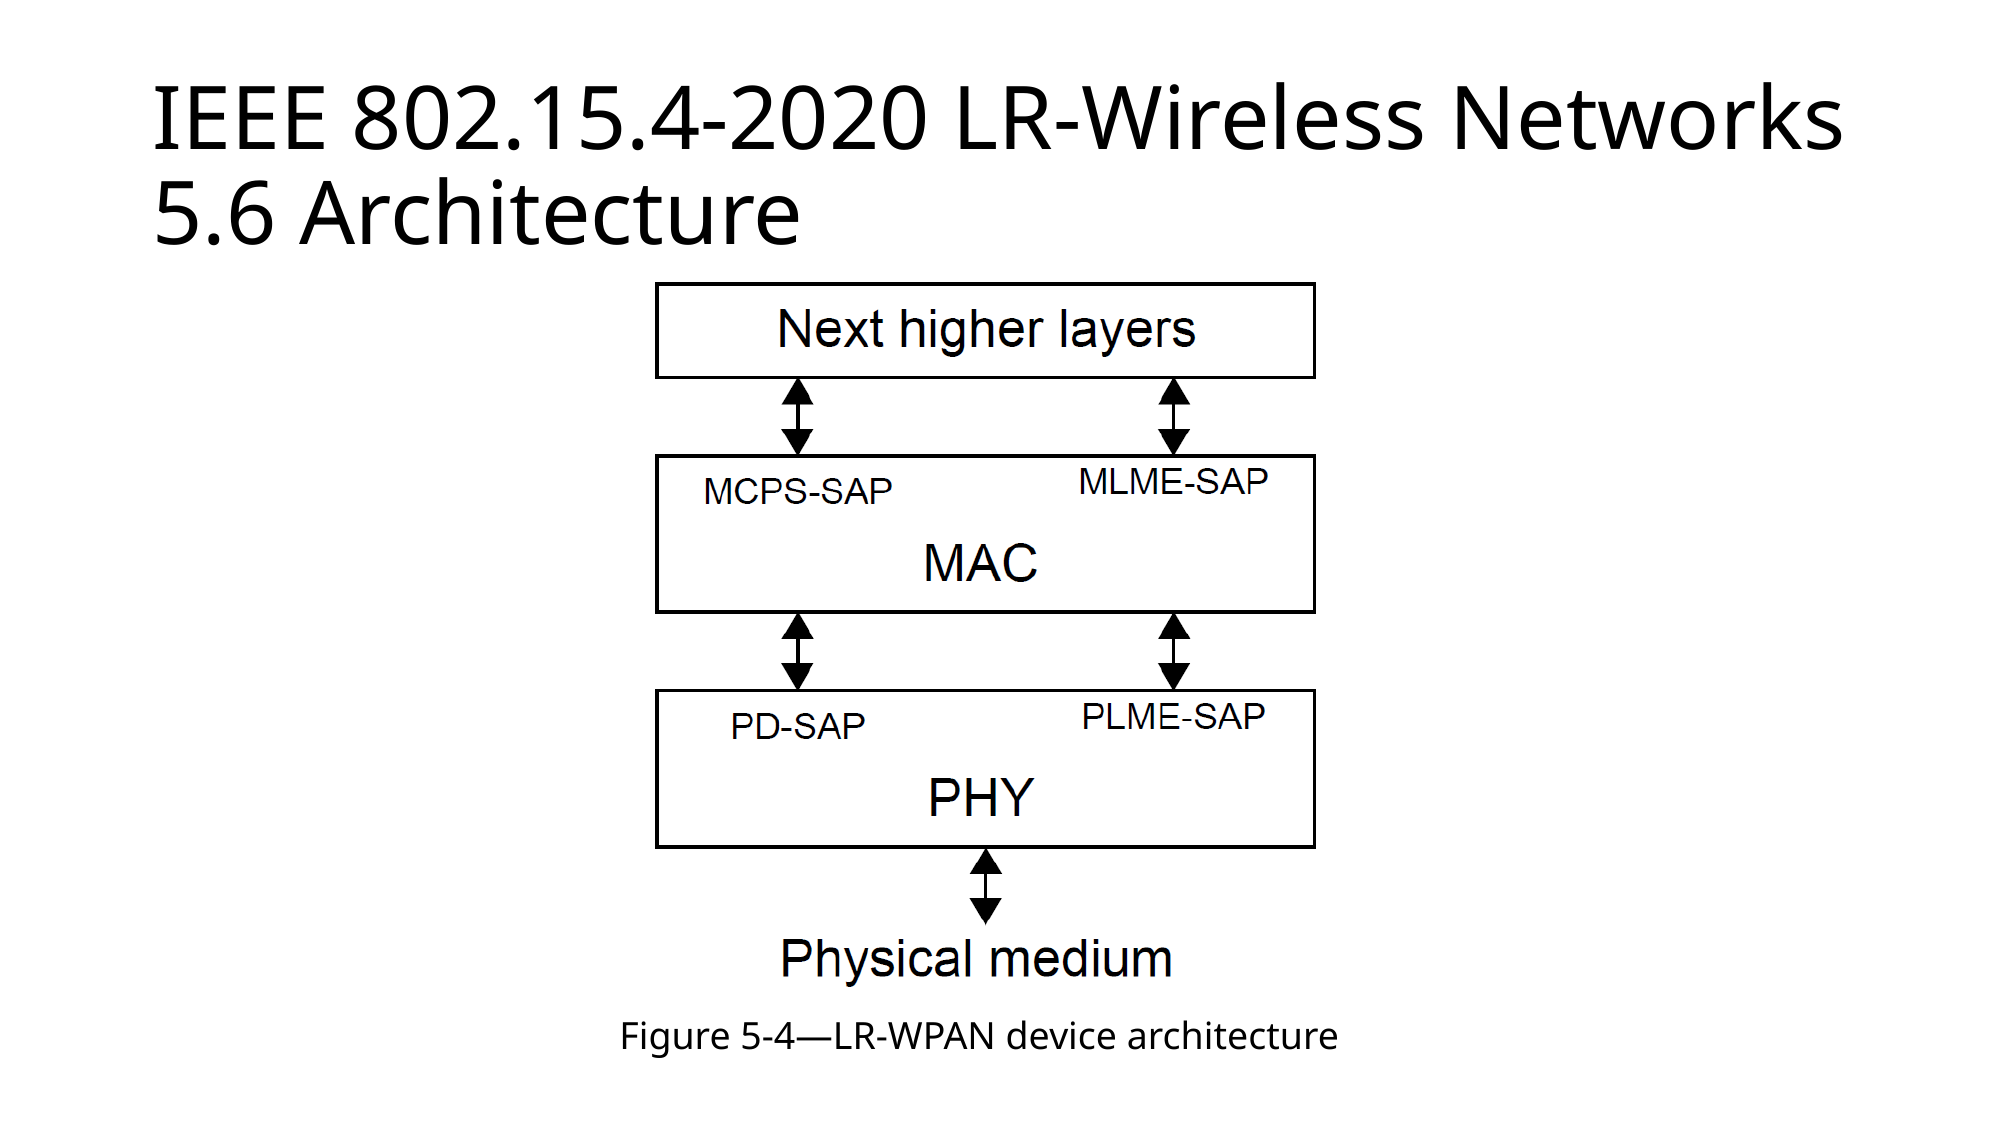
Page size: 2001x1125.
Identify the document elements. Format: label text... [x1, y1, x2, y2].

text_box Figure 5-4—LR-WPAN device architecture [604, 1005, 1396, 1065]
title IEEE 802.15.4-2020 LR-Wireless Networks 5.6 Architecture [137, 59, 1863, 278]
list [604, 262, 1396, 1005]
